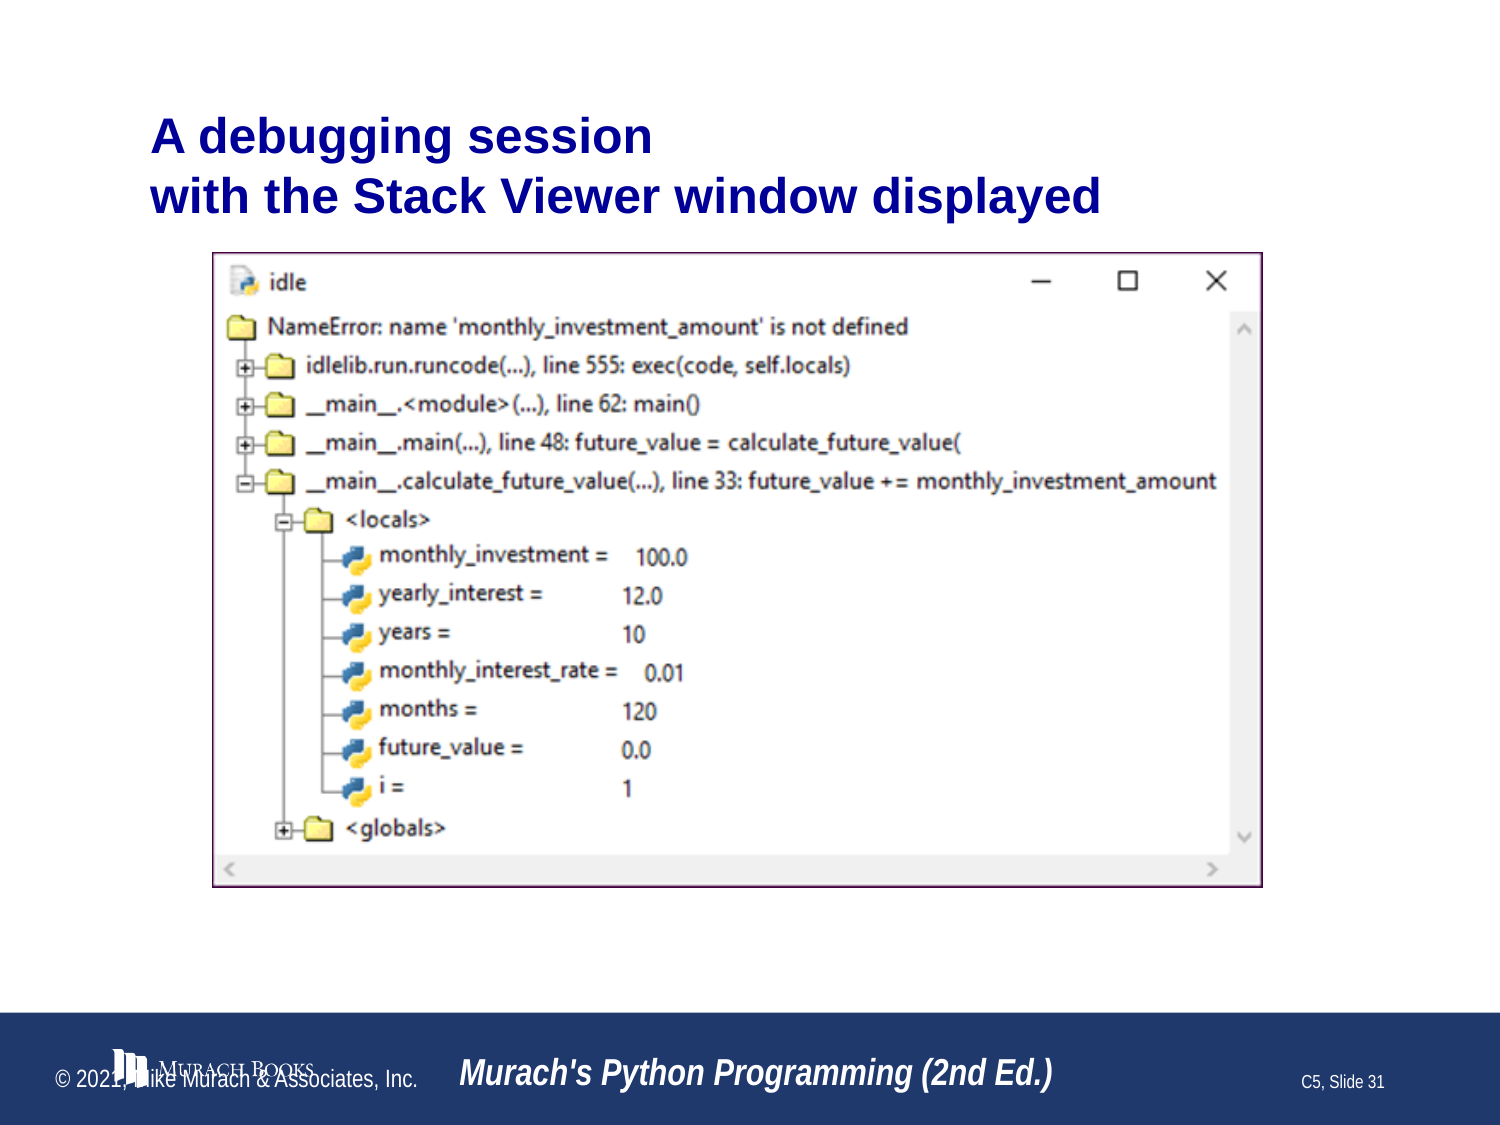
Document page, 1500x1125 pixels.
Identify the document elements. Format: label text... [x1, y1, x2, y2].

slide_number Murach's Python Programming (2nd Ed.) [463, 1025, 1075, 1100]
slide_number C5, Slide 31 [1087, 1025, 1400, 1100]
footer © 2021, Mike Murach & Associates, Inc. [12, 1025, 463, 1100]
title A debugging session with the Stack Viewer window displayed [150, 102, 1350, 224]
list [212, 252, 1263, 888]
